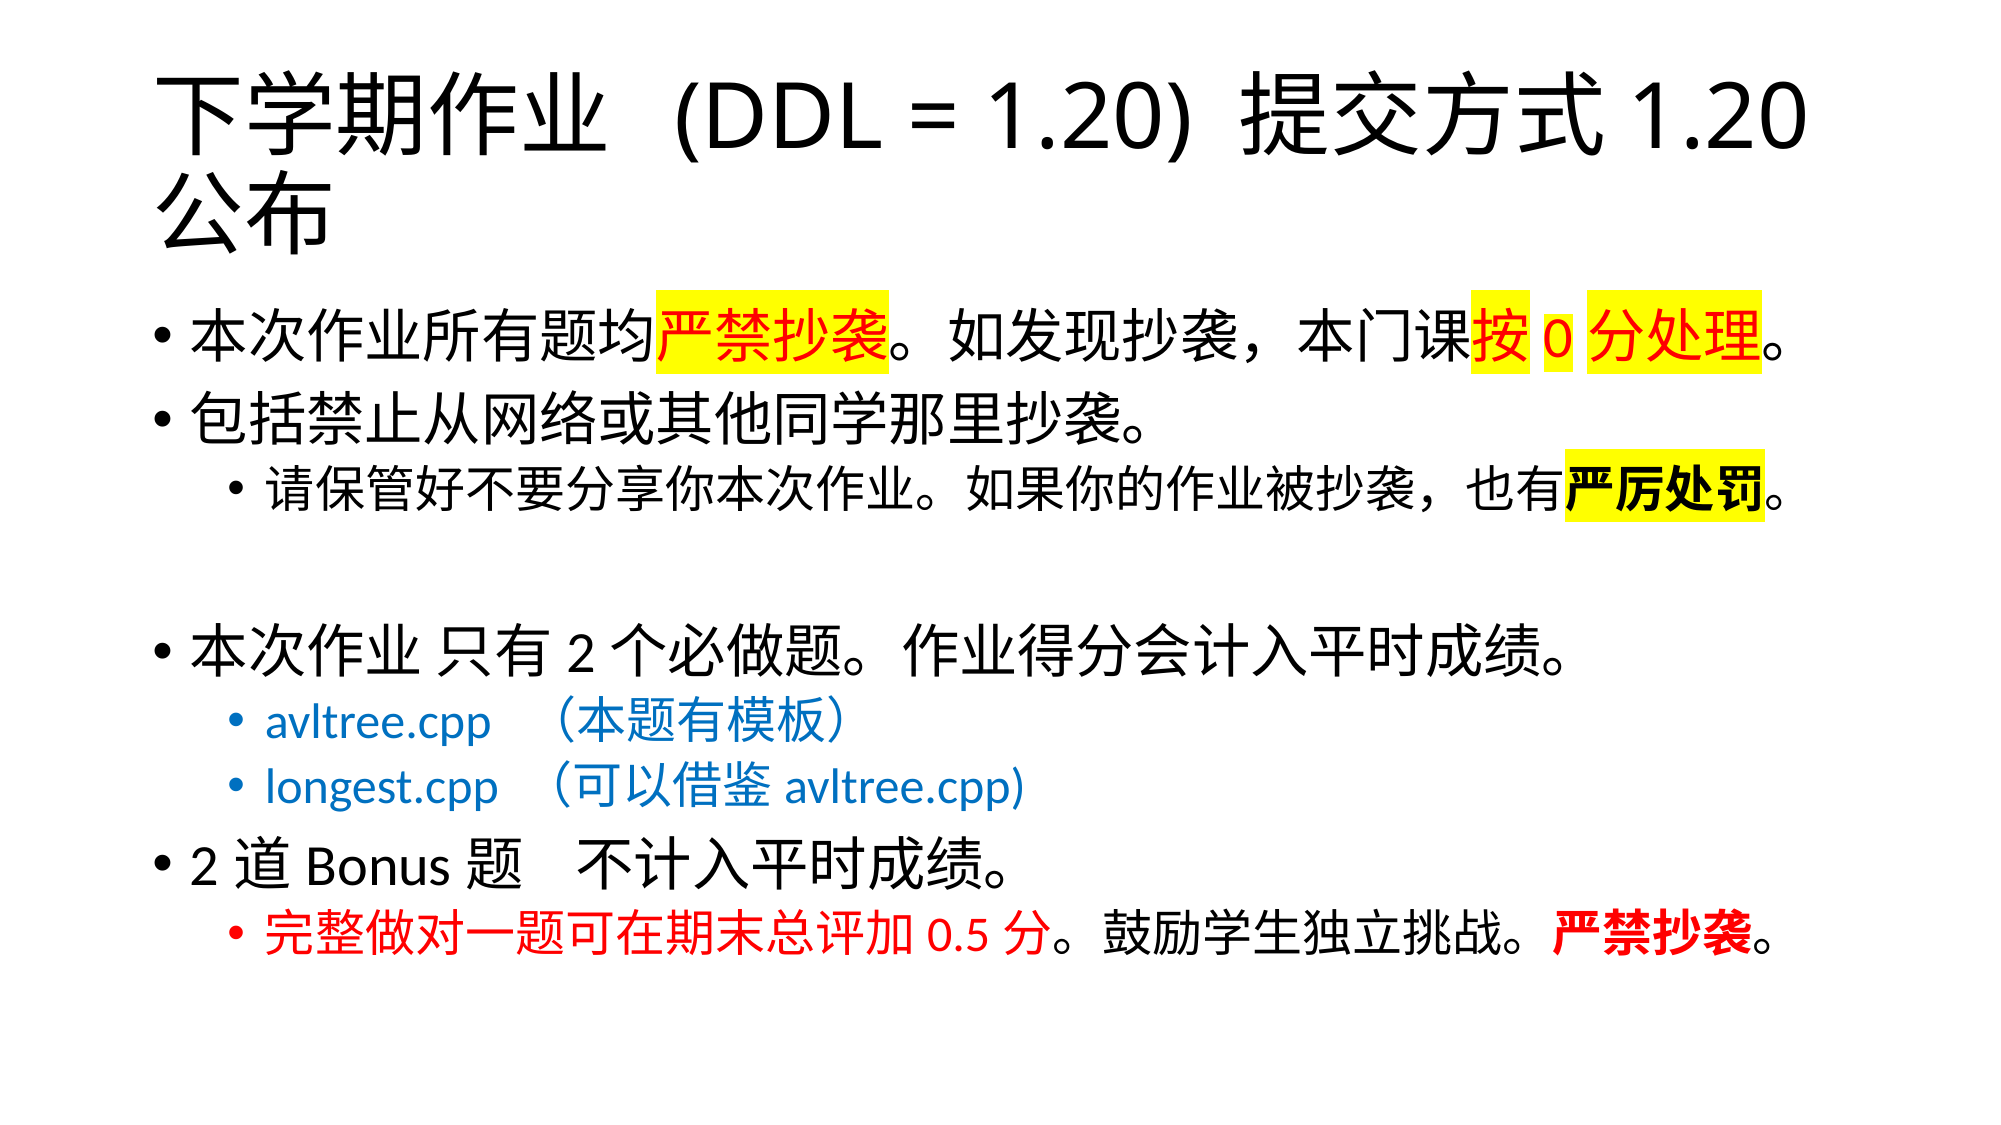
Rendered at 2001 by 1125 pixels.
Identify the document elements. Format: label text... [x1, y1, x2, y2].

list 本次作业所有题均严禁抄袭。如发现抄袭，本门课按0分处理。 包括禁止从网络或其他同学那里抄袭。 请保管好不要分享你本次作业。如果你的作业被抄袭，也有严厉处罚。 本次作业 只有2个必做题。作业得分会计入平时成绩。 avltree.cpp （本题有模板） longest.cpp （可以借鉴avltree.cpp) 2道Bonus题 不计入平时成绩。 完整做对一题可在期末总评加0.5分。鼓励学生独立挑战。严禁抄袭。 [137, 299, 1863, 1014]
title 下学期作业 (DDL = 1.20) 提交方式1.20公布 [137, 59, 1863, 278]
